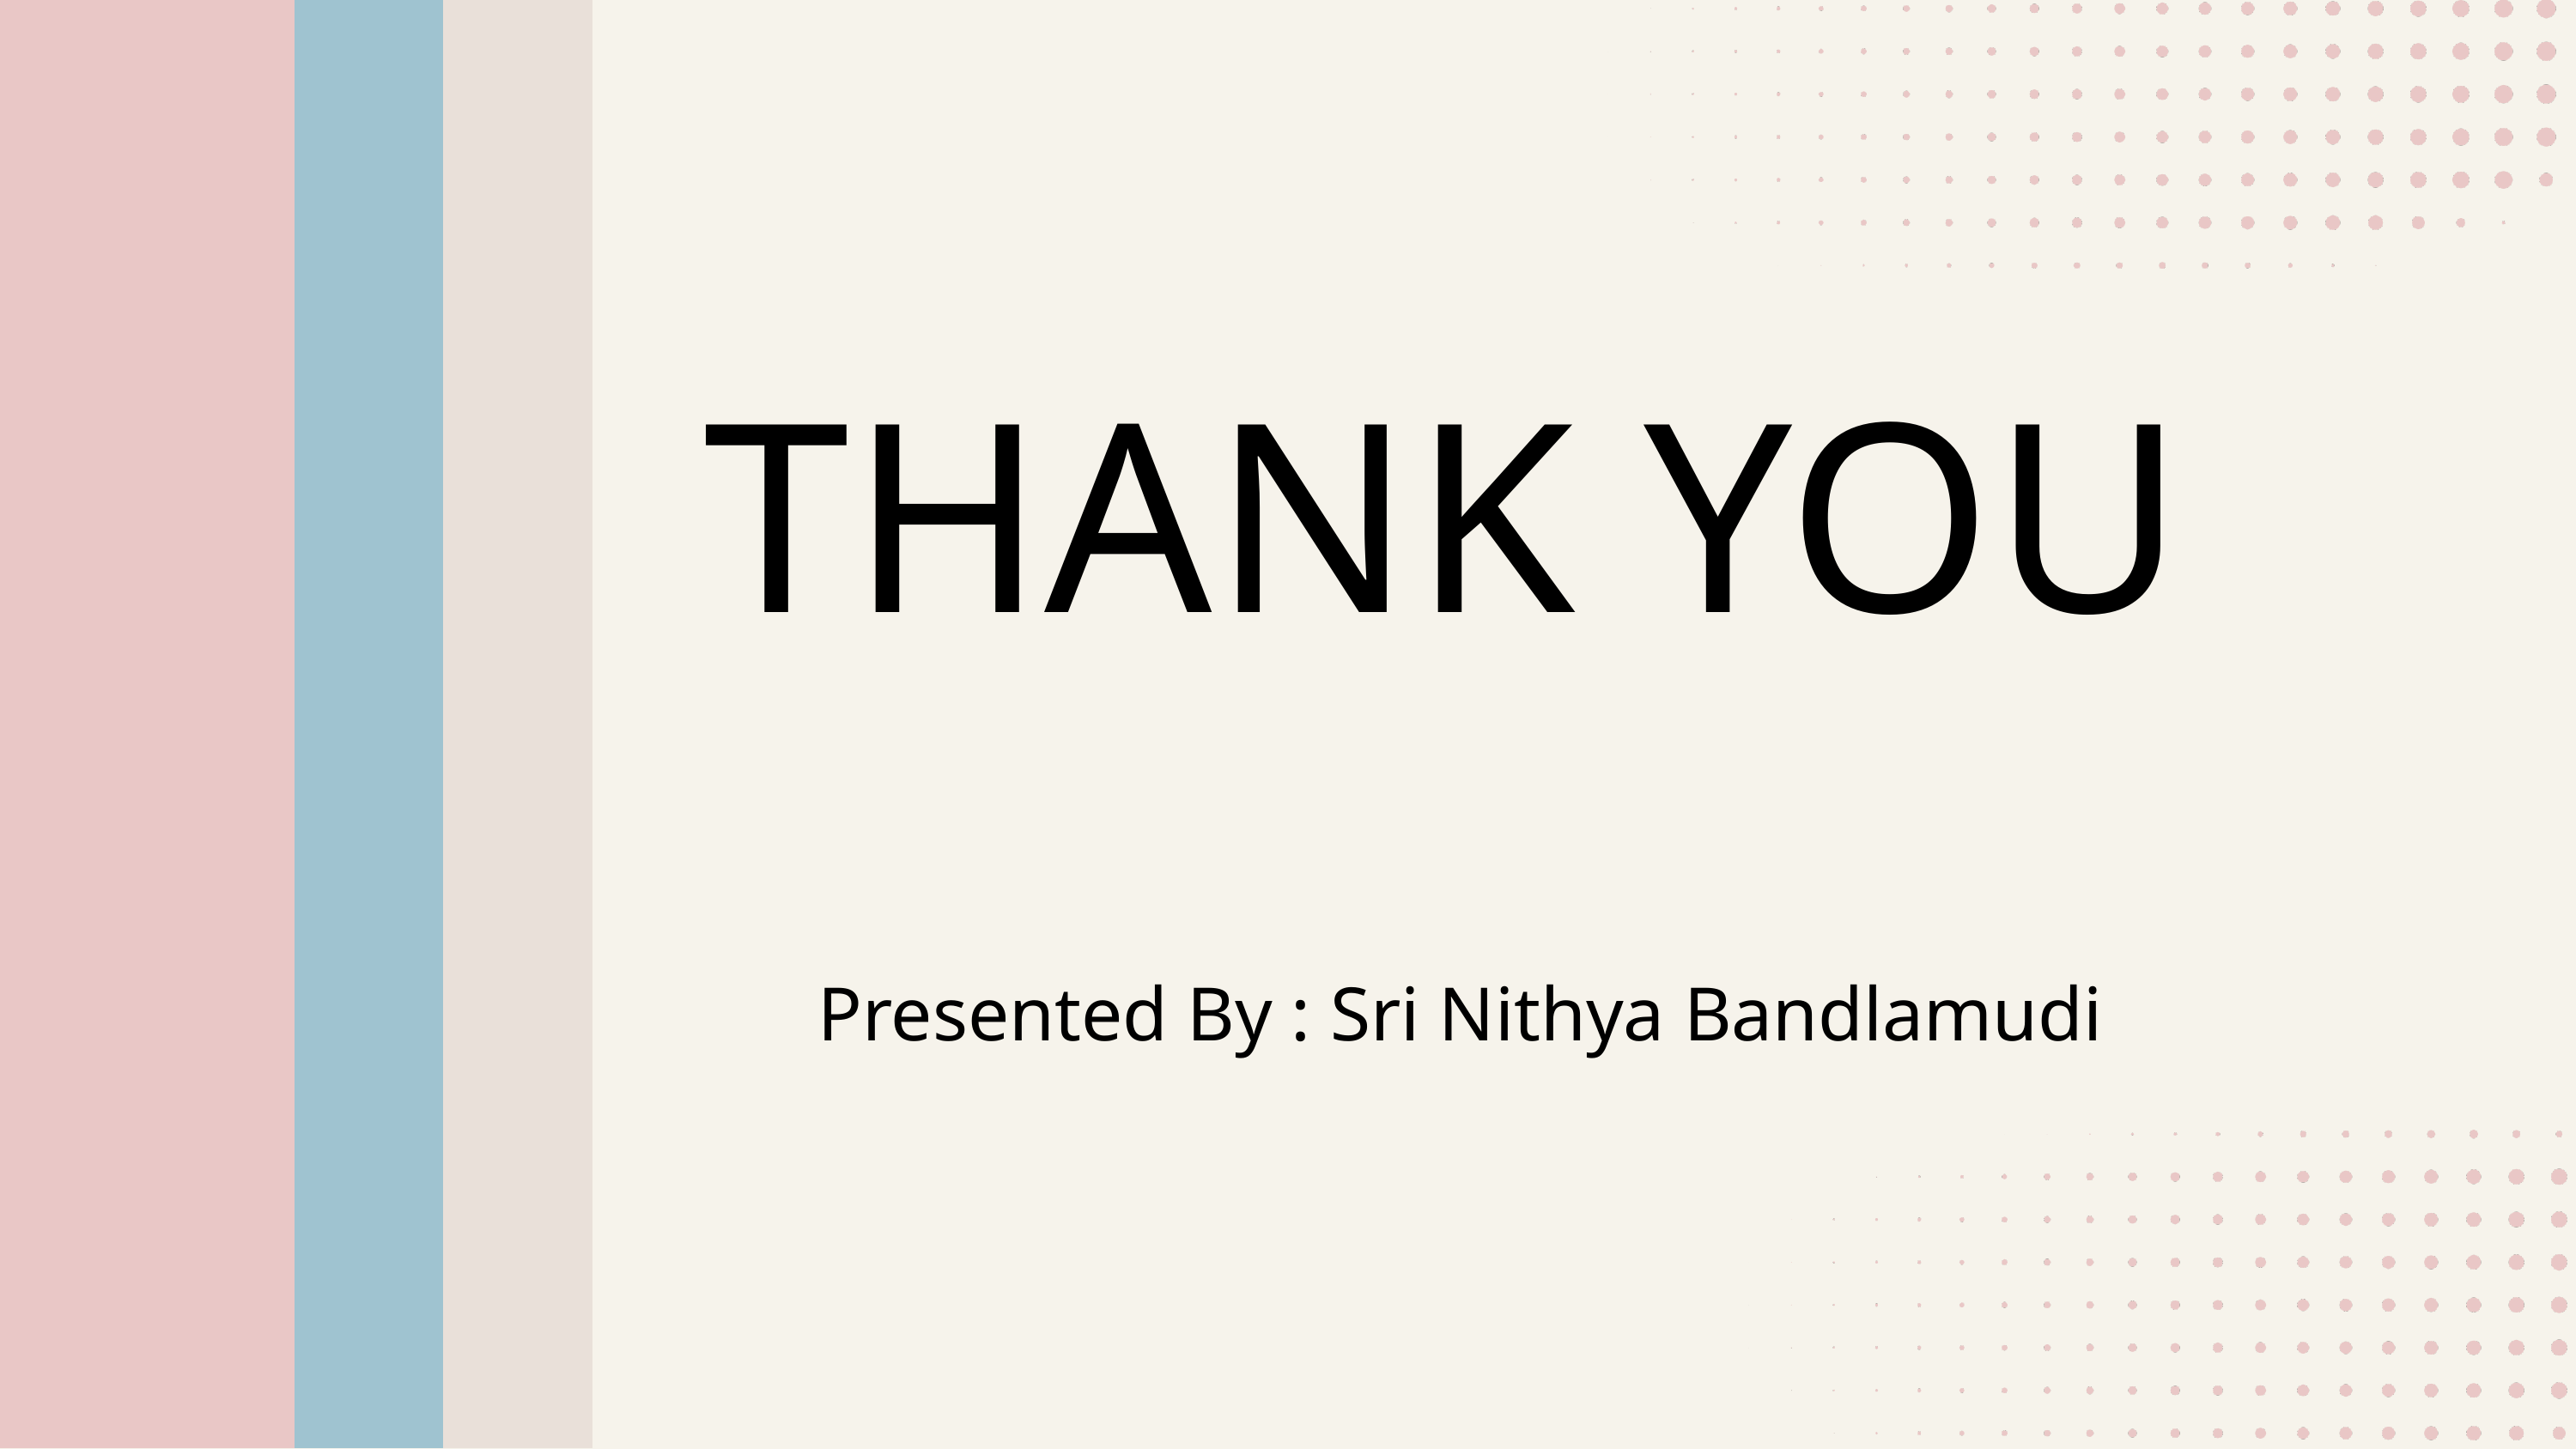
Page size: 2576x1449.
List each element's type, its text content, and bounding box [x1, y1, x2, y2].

text_box [1607, 0, 2576, 269]
text_box Presented By : Sri Nithya Bandlamudi [708, 952, 2212, 1056]
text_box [0, 0, 593, 1449]
text_box THANK YOU [625, 297, 2264, 666]
text_box [1748, 1130, 2576, 1449]
